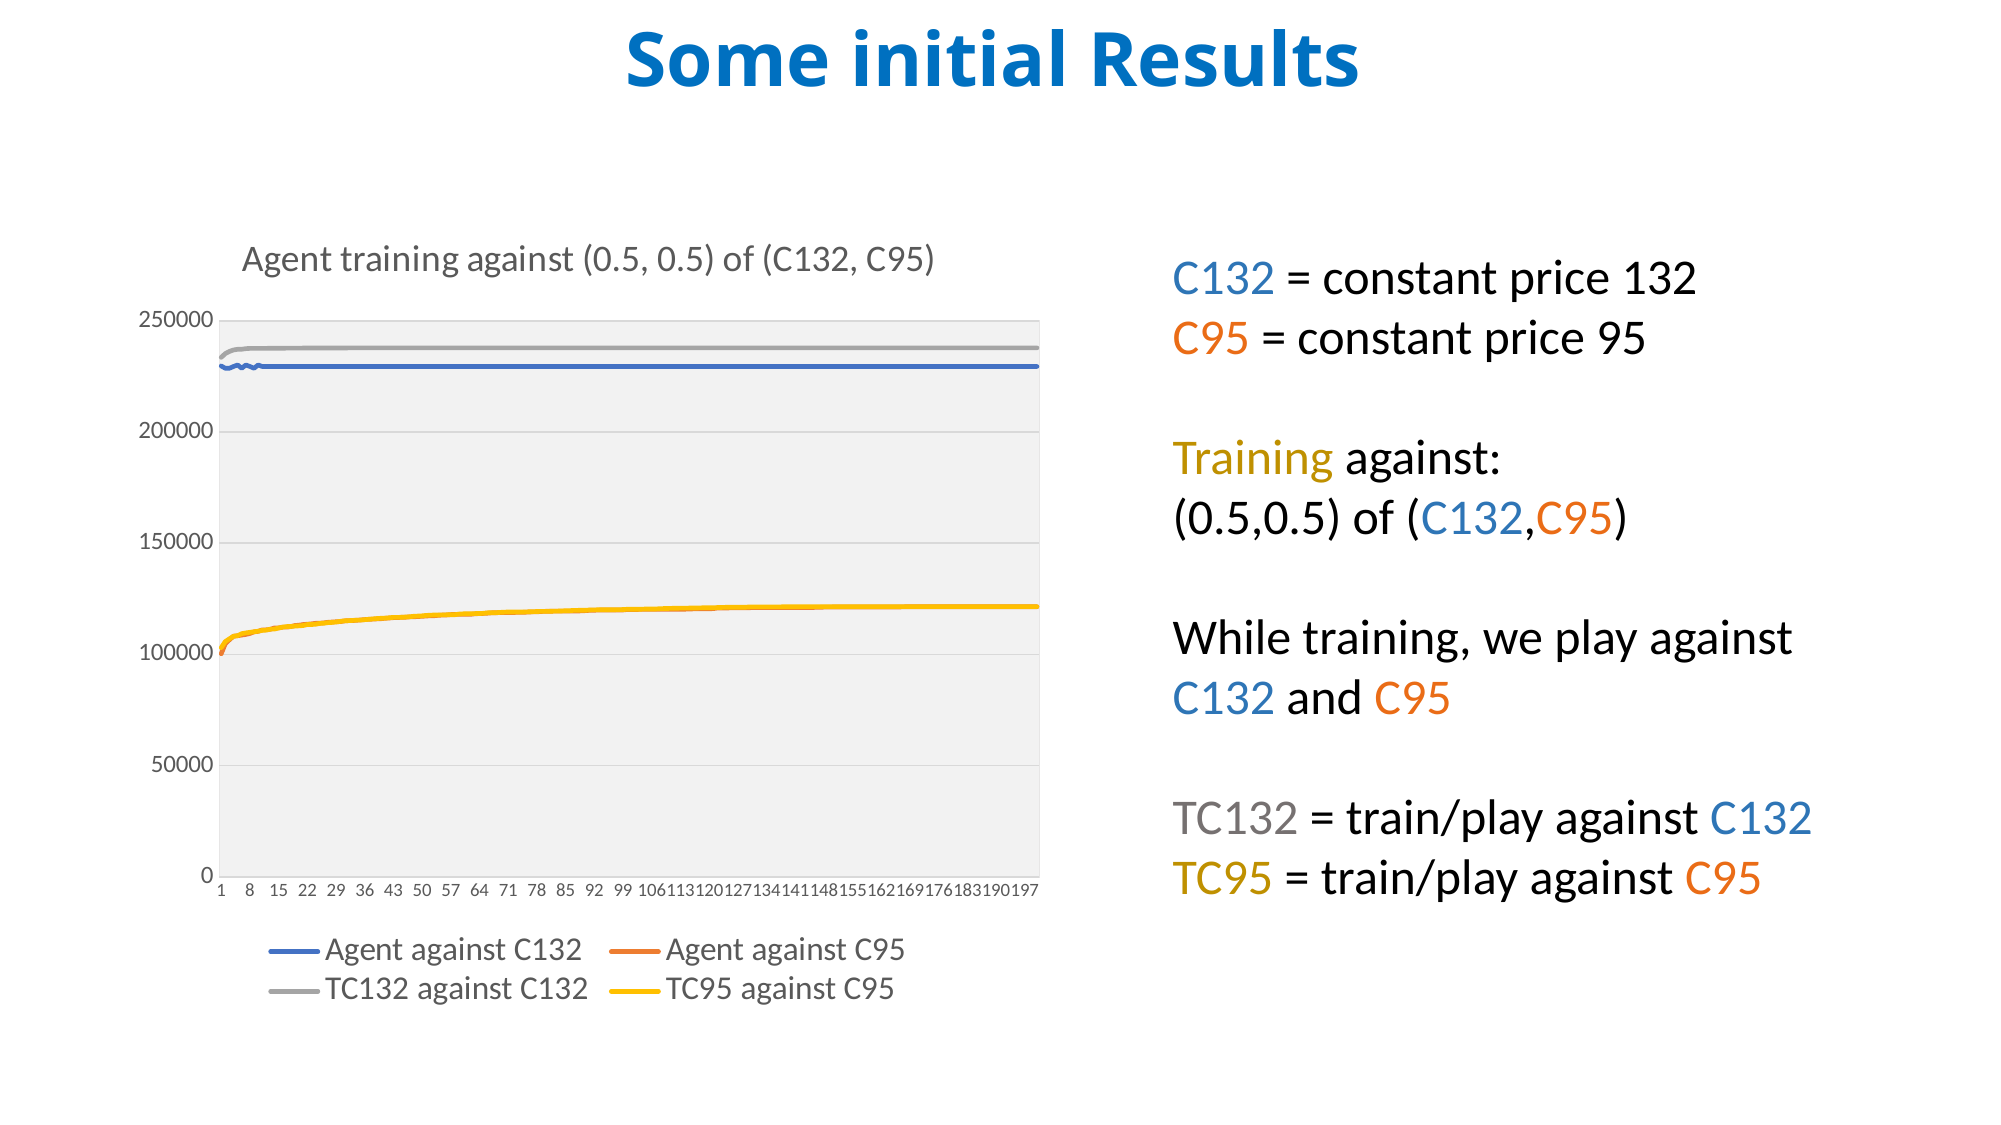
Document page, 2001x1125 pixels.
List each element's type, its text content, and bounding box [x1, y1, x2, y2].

chart [119, 207, 1058, 1015]
title Some initial Results [131, 13, 1857, 112]
text_box C132 = constant price 132 C95 = constant price 95 Training against: (0.5,0.5) of (C132,C95) While training, we play against C132 and C95 TC132 = train/play against C132 TC95 = train/play against C95 [1158, 236, 1914, 1032]
